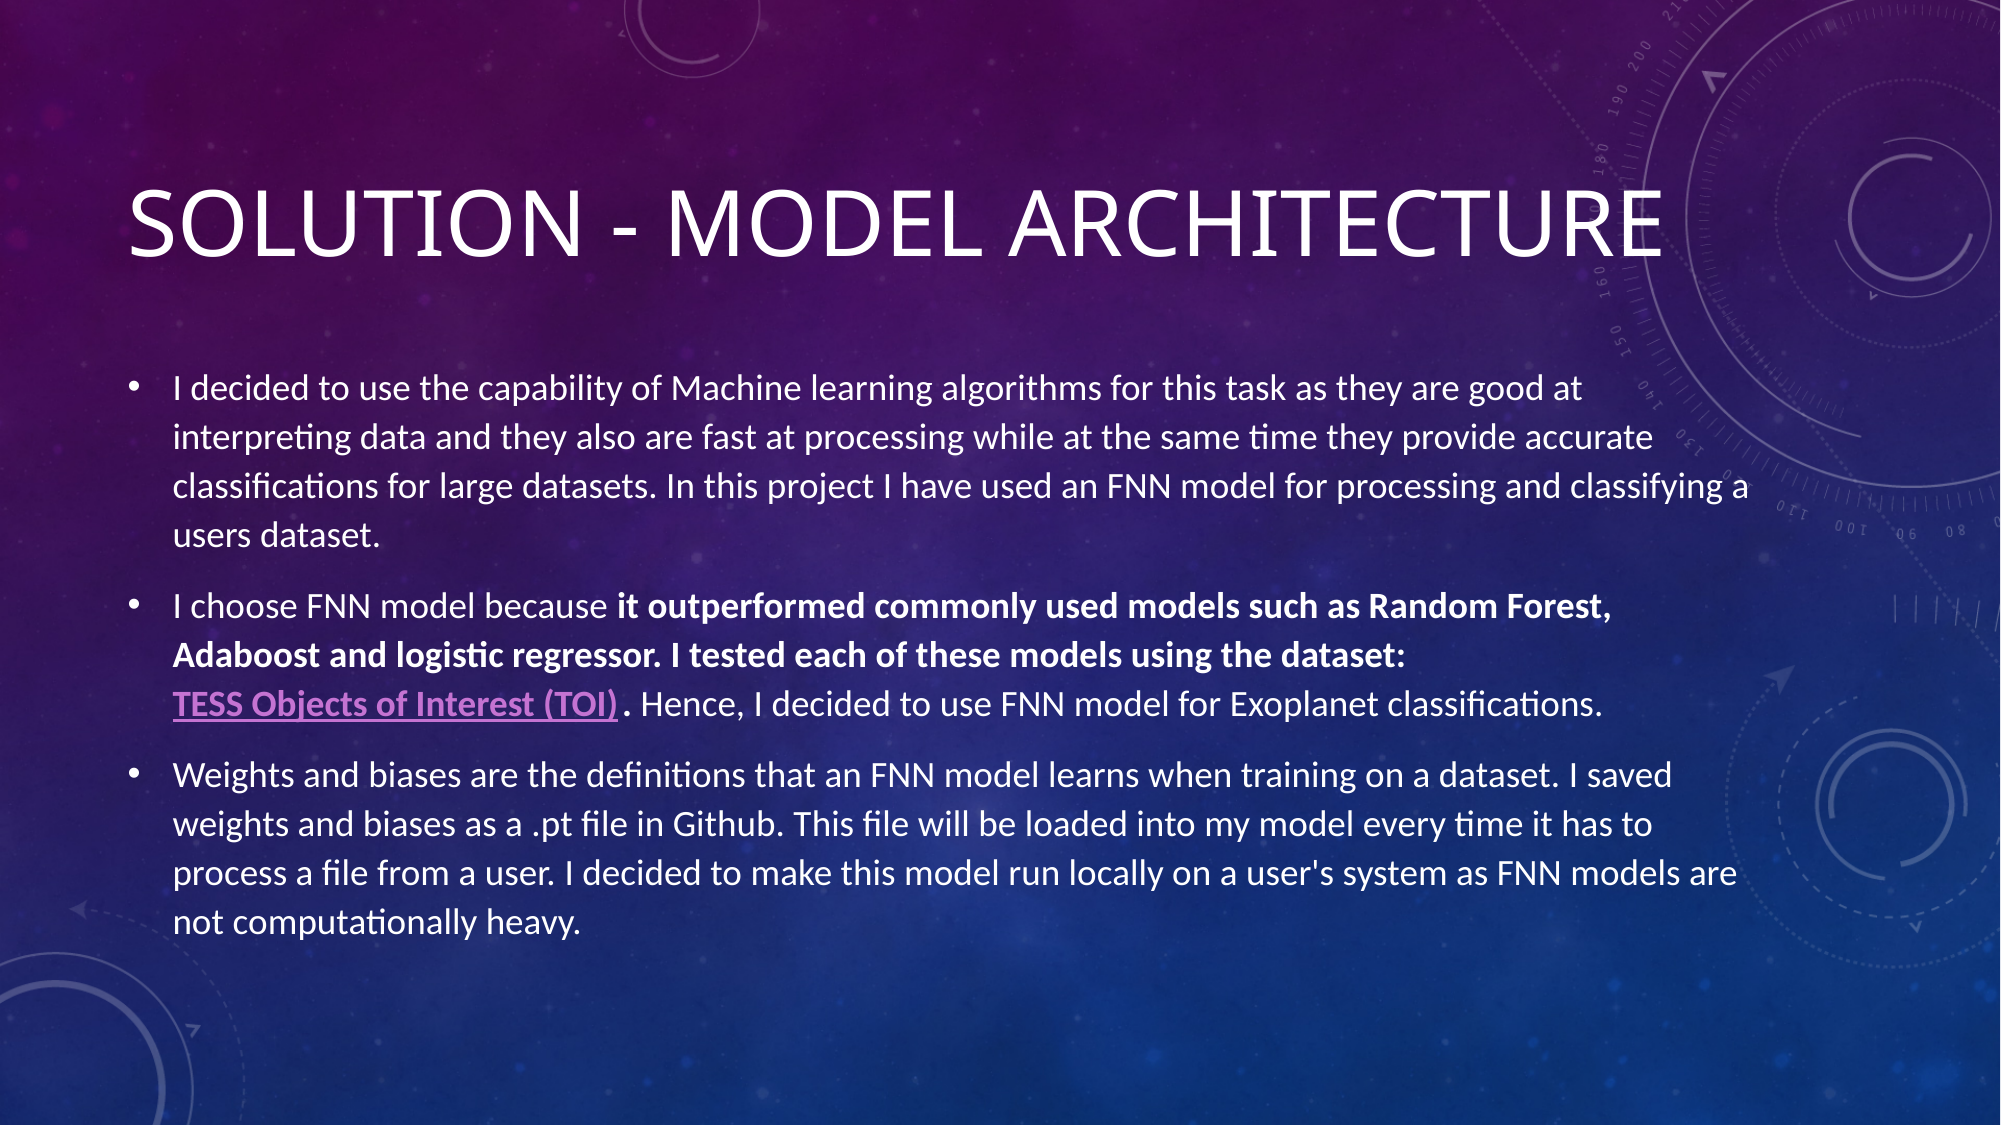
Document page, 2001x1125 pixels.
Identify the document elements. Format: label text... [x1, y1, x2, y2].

picture [0, 0, 2001, 1125]
list I decided to use the capability of Machine learning algorithms for this task as they are good at interpreting data and they also are fast at processing while at the same time they provide accurate classifications for large datasets. In this project I have used an FNN model for processing and classifying a users dataset. I choose FNN model because it outperformed commonly used models such as Random Forest, Adaboost and logistic regressor. I tested each of these models using the dataset: TESS Objects of Interest (TOI). Hence, I decided to use FNN model for Exoplanet classifications. Weights and biases are the definitions that an FNN model learns when training on a dataset. I saved weights and biases as a .pt file in Github. This file will be loaded into my model every time it has to process a file from a user. I decided to make this model run locally on a user's system as FNN models are not computationally heavy. [112, 351, 1775, 950]
title Solution - Model Architecture [112, 99, 1775, 339]
